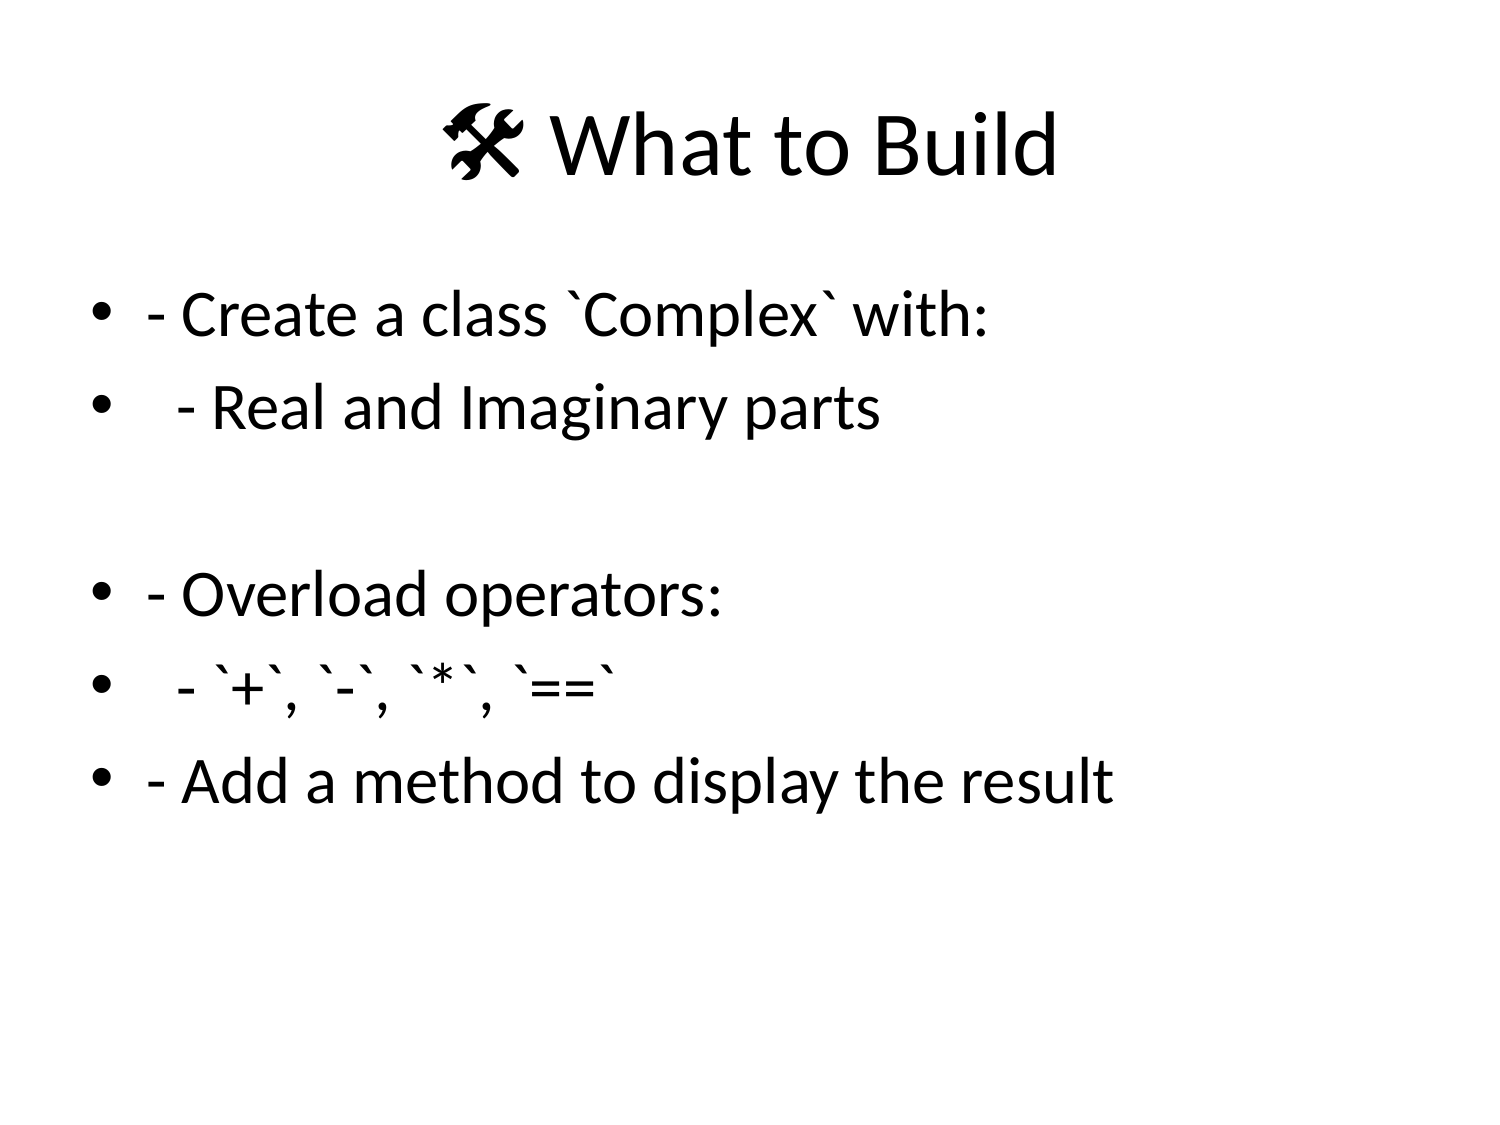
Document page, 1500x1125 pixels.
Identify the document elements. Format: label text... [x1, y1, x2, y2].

title 🛠️ What to Build [75, 45, 1425, 233]
list - Create a class `Complex` with: - Real and Imaginary parts - Overload operators: - `+`, `-`, `*`, `==` - Add a method to display the result [75, 262, 1425, 1005]
